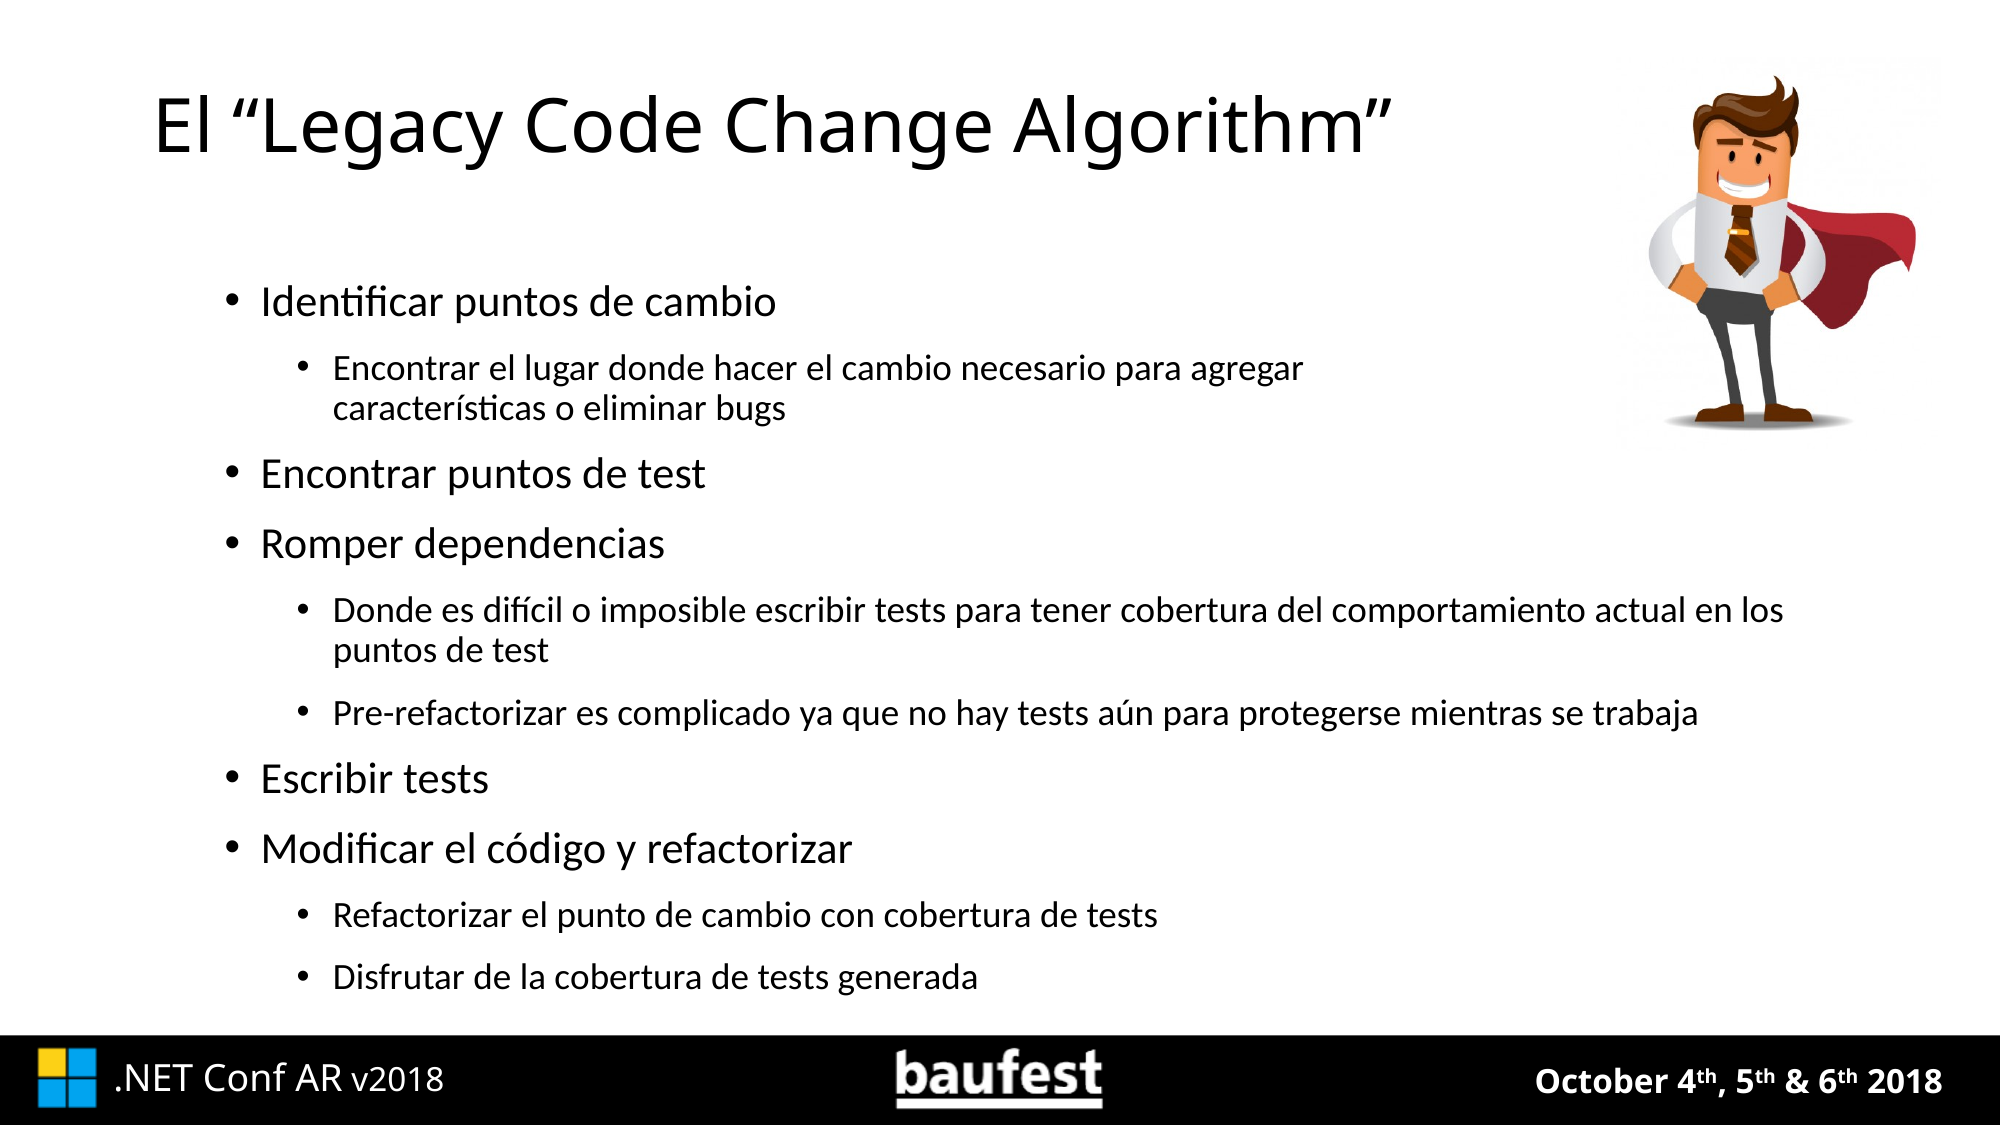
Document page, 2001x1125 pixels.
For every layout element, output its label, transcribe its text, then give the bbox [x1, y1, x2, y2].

picture [36, 1046, 99, 1110]
picture [1616, 57, 1941, 451]
picture [880, 1022, 1120, 1123]
list Identificar puntos de cambio Encontrar el lugar donde hacer el cambio necesario para agregar características o eliminar bugs Encontrar puntos de test Romper dependencias Donde es difícil o imposible escribir tests para tener cobertura del comportamiento actual en los puntos de test Pre-refactorizar es complicado ya que no hay tests aún para protegerse mientras se trabaja Escribir tests Modificar el código y refactorizar Refactorizar el punto de cambio con cobertura de tests Disfrutar de la cobertura de tests generada [137, 270, 1863, 1014]
title El “Legacy Code Change Algorithm” [137, 19, 1863, 238]
